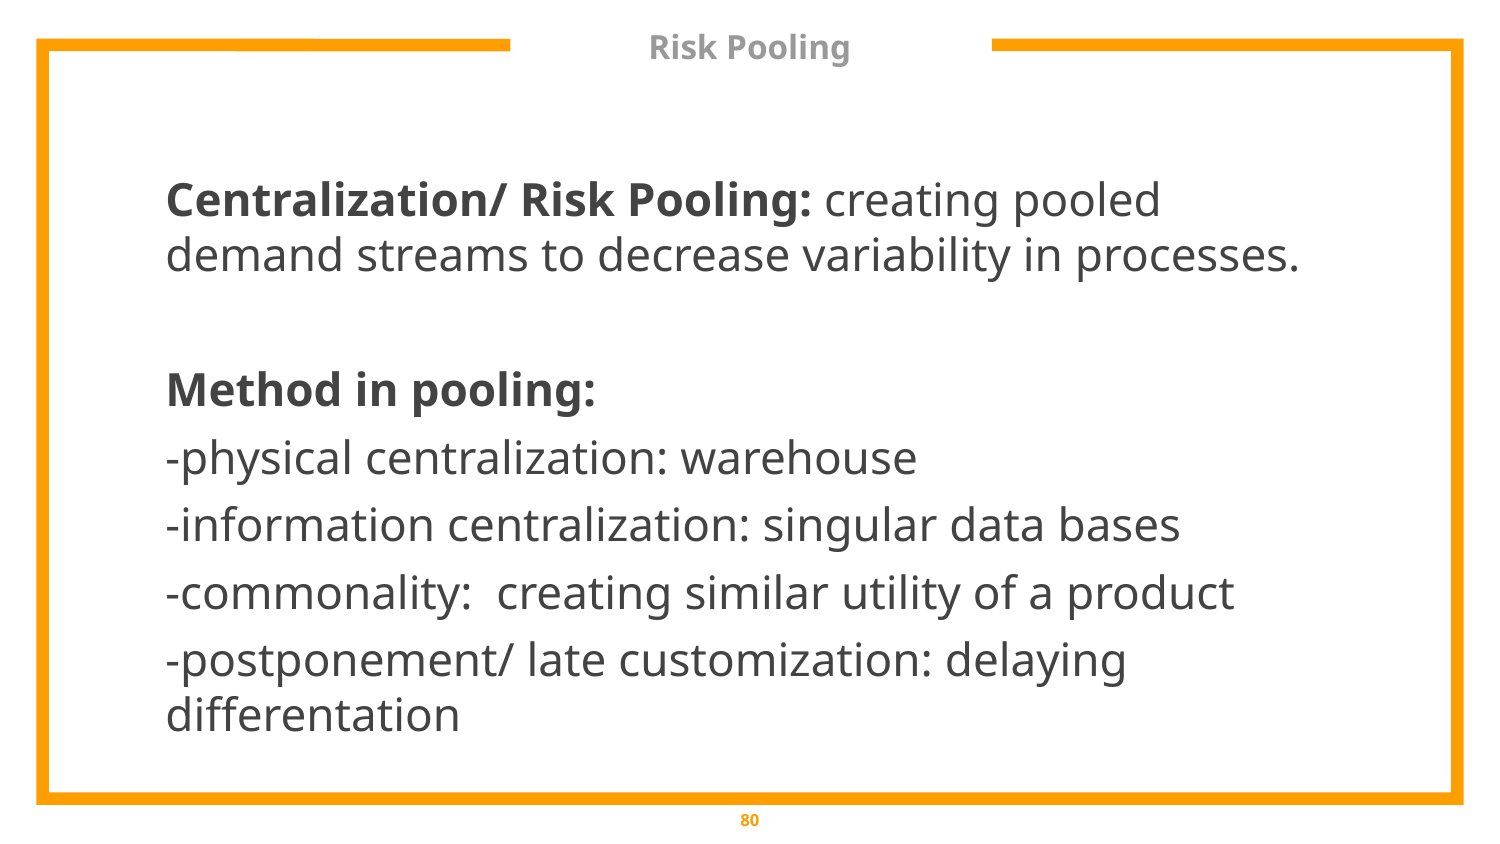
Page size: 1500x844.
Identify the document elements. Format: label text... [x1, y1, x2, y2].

slide_number ‹#› [0, 798, 1500, 844]
list Centralization/ Risk Pooling: creating pooled demand streams to decrease variability in processes. Method in pooling: -physical centralization: warehouse -information centralization: singular data bases -commonality: creating similar utility of a product -postponement/ late customization: delaying differentation [150, 155, 1350, 688]
title Risk Pooling [531, 16, 969, 76]
